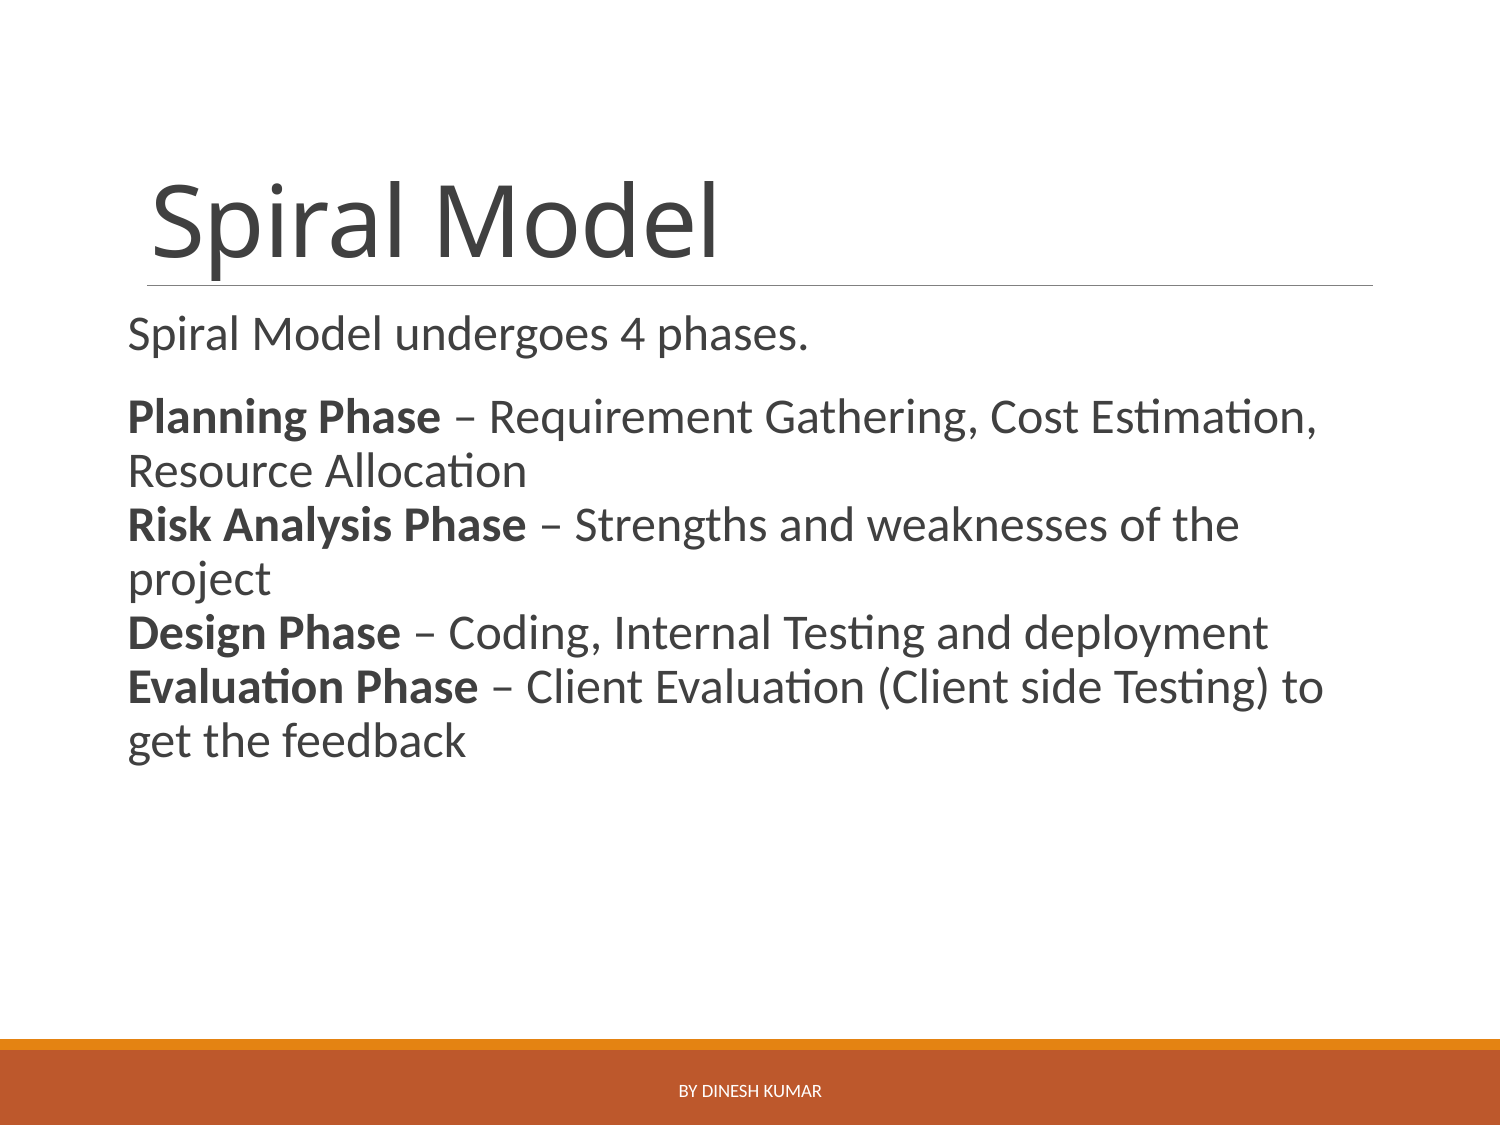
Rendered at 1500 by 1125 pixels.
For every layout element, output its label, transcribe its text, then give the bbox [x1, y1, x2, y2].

list Spiral Model undergoes 4 phases. Planning Phase – Requirement Gathering, Cost Estimation, Resource Allocation Risk Analysis Phase – Strengths and weaknesses of the project Design Phase – Coding, Internal Testing and deployment Evaluation Phase – Client Evaluation (Client side Testing) to get the feedback [112, 299, 1388, 1000]
footer By Dinesh Kumar [453, 1059, 1047, 1120]
title Spiral Model [135, 47, 1373, 285]
